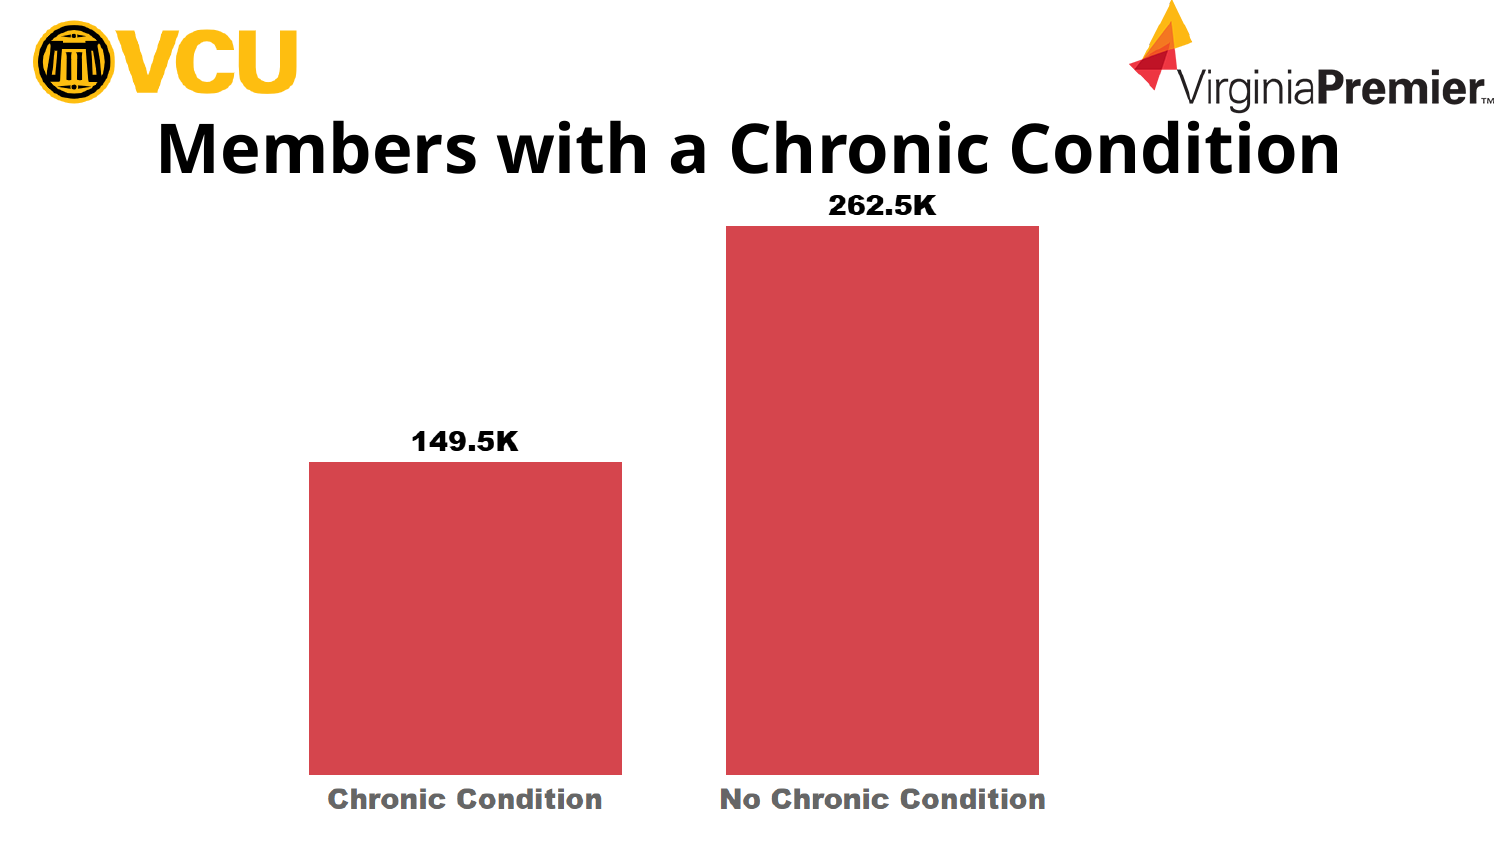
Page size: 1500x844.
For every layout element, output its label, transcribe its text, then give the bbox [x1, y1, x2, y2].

picture [0, 11, 337, 112]
picture [1129, 0, 1495, 125]
picture [286, 182, 1086, 815]
title Members with a Chronic Condition [0, 89, 1500, 214]
